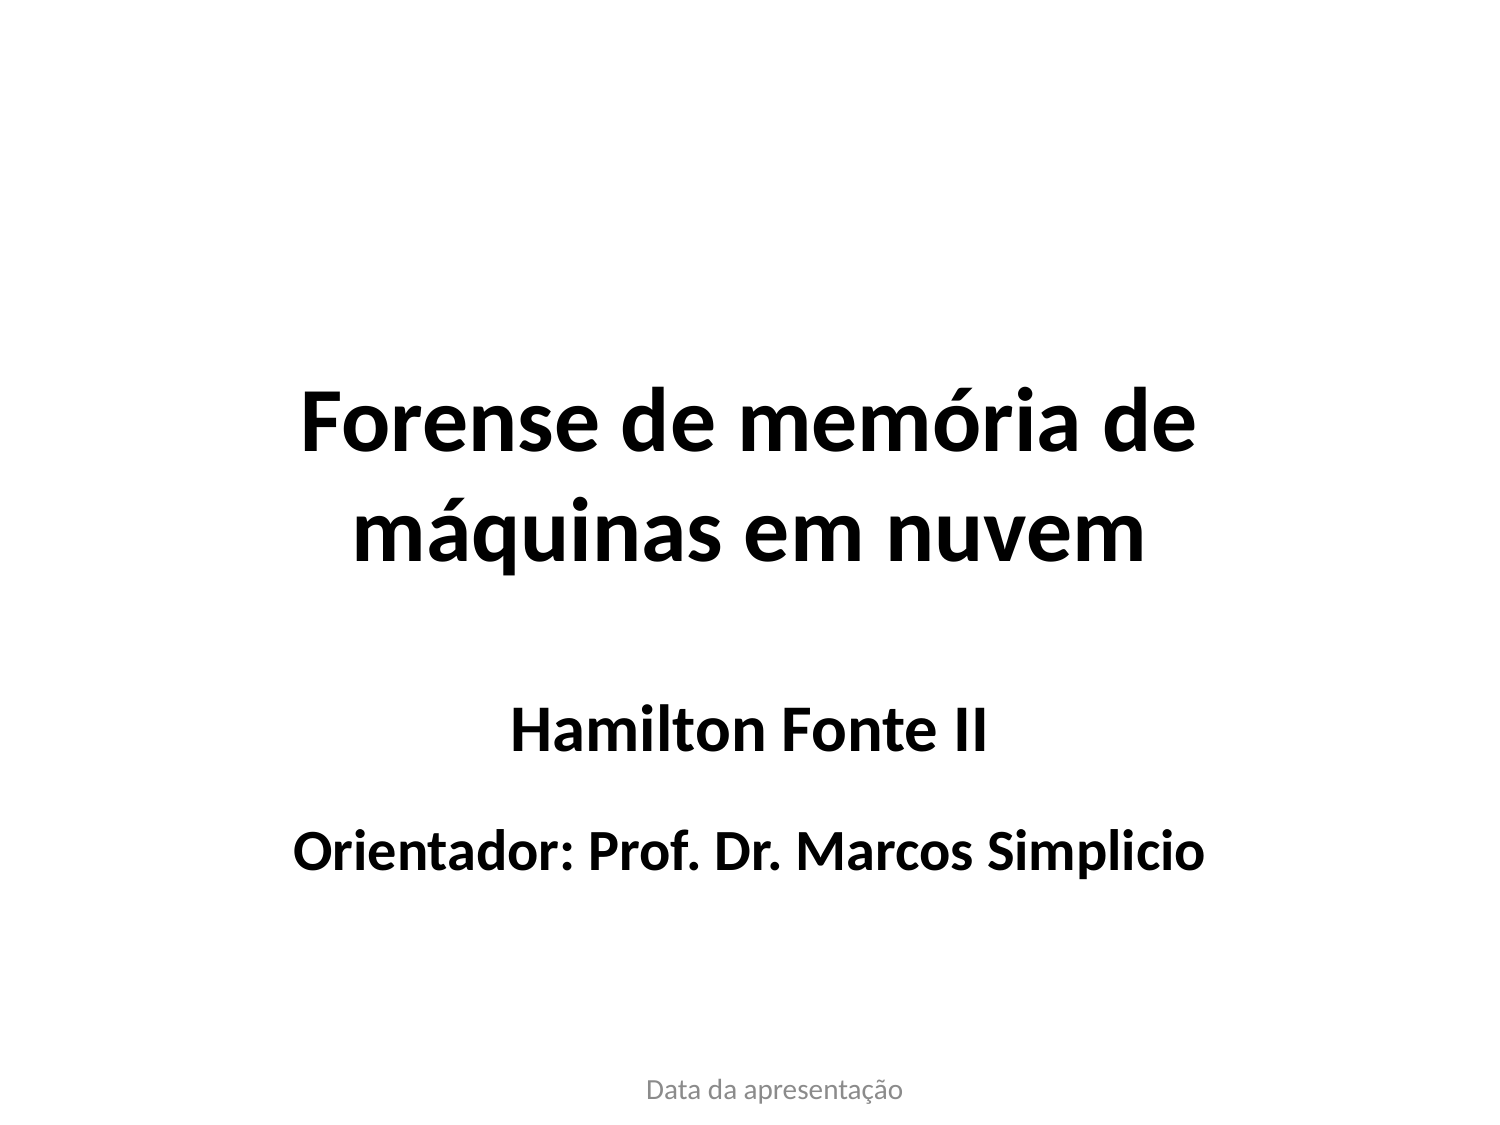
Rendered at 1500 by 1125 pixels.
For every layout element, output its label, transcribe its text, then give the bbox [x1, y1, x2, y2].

title Forense de memória de máquinas em nuvem [112, 349, 1388, 591]
text_box Data da apresentação [249, 1062, 1300, 1113]
subtitle Hamilton Fonte II Orientador: Prof. Dr. Marcos Simplicio [225, 637, 1275, 925]
